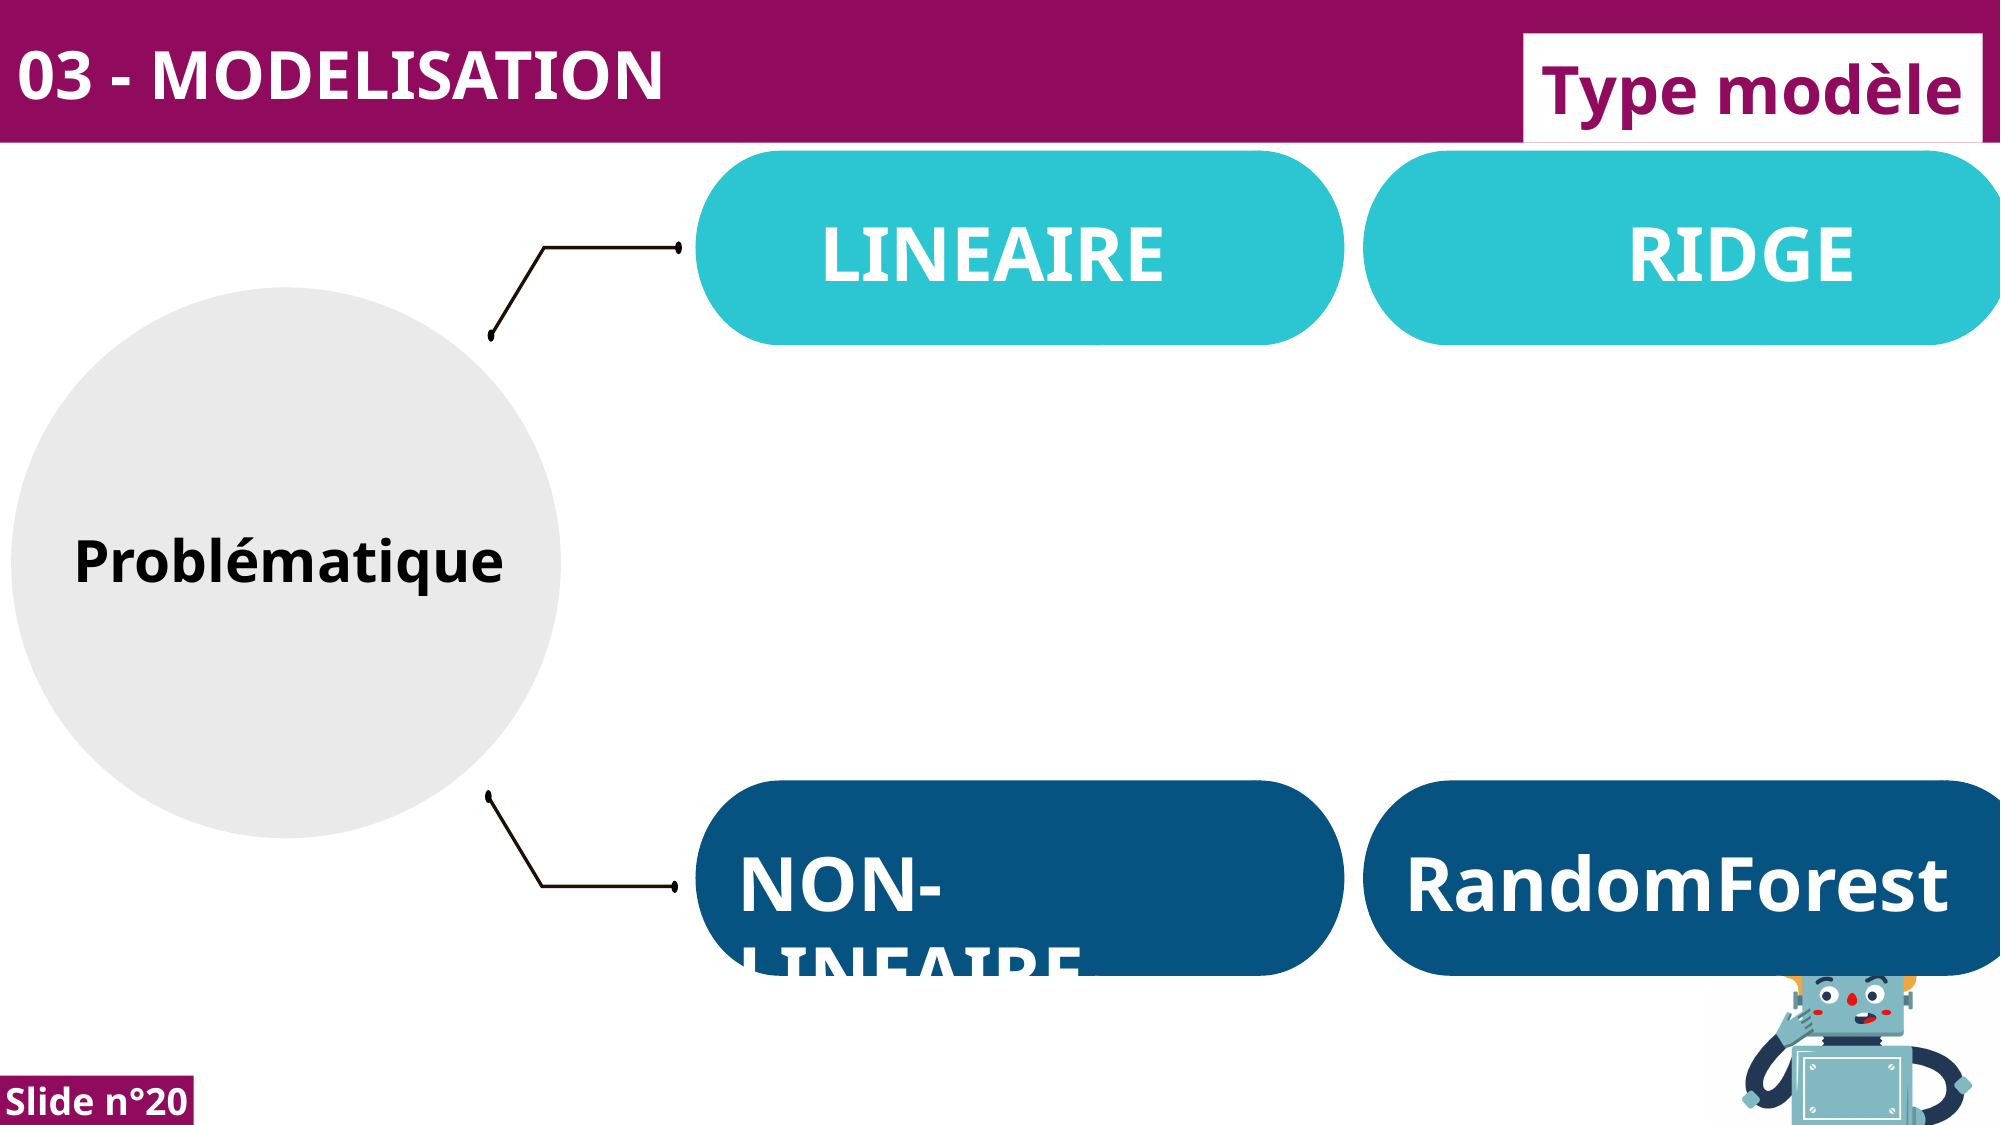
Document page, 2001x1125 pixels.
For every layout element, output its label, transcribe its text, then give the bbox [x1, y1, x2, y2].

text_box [0, 0, 2000, 143]
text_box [1363, 150, 2000, 346]
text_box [487, 241, 682, 342]
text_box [11, 287, 561, 839]
picture [1709, 976, 2000, 1125]
text_box Slide n°20 [0, 1075, 194, 1125]
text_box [484, 790, 678, 893]
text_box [695, 150, 1345, 346]
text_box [1363, 780, 2000, 976]
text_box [695, 780, 1345, 976]
